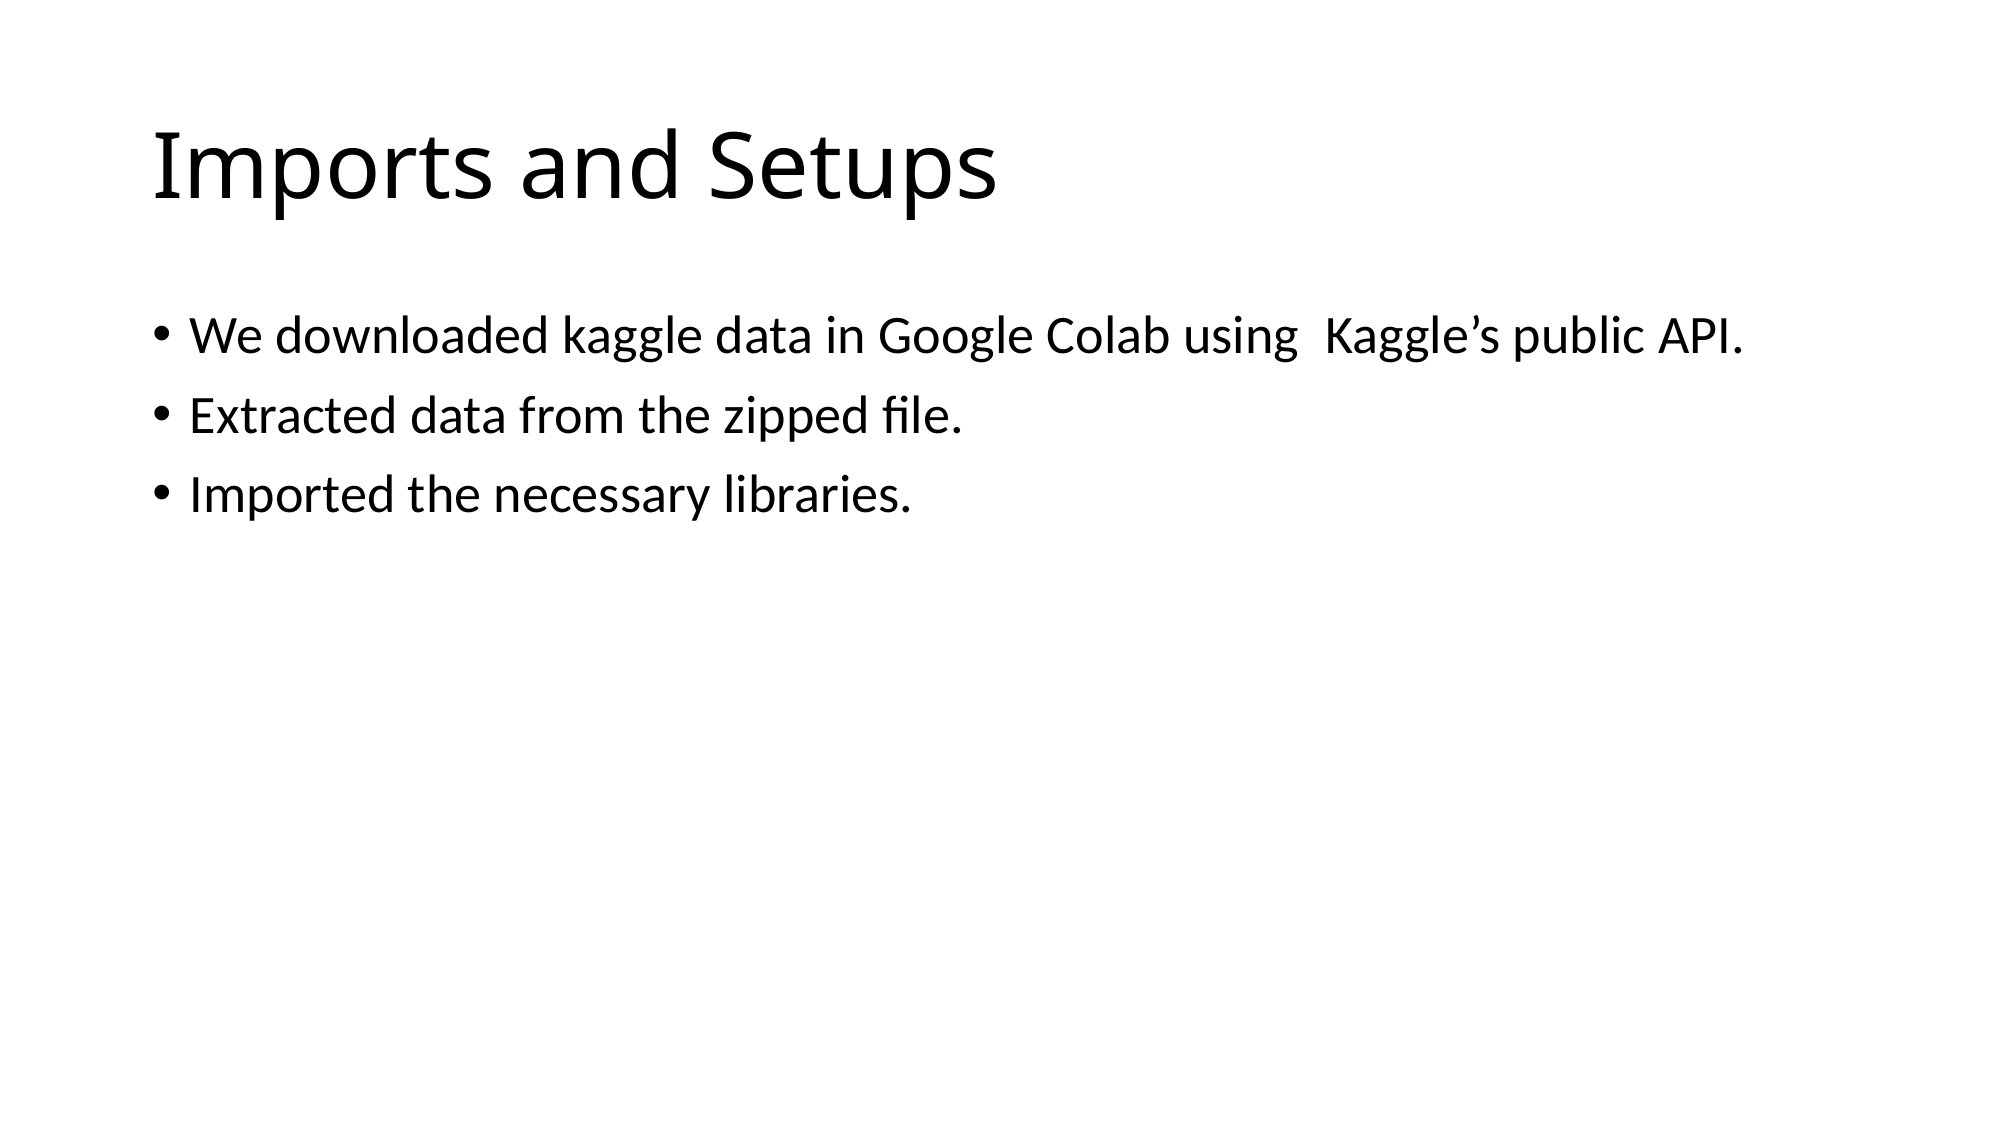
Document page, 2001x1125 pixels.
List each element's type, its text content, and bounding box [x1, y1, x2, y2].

list We downloaded kaggle data in Google Colab using Kaggle’s public API. Extracted data from the zipped file. Imported the necessary libraries. [137, 299, 1863, 1014]
title Imports and Setups [137, 59, 1863, 278]
